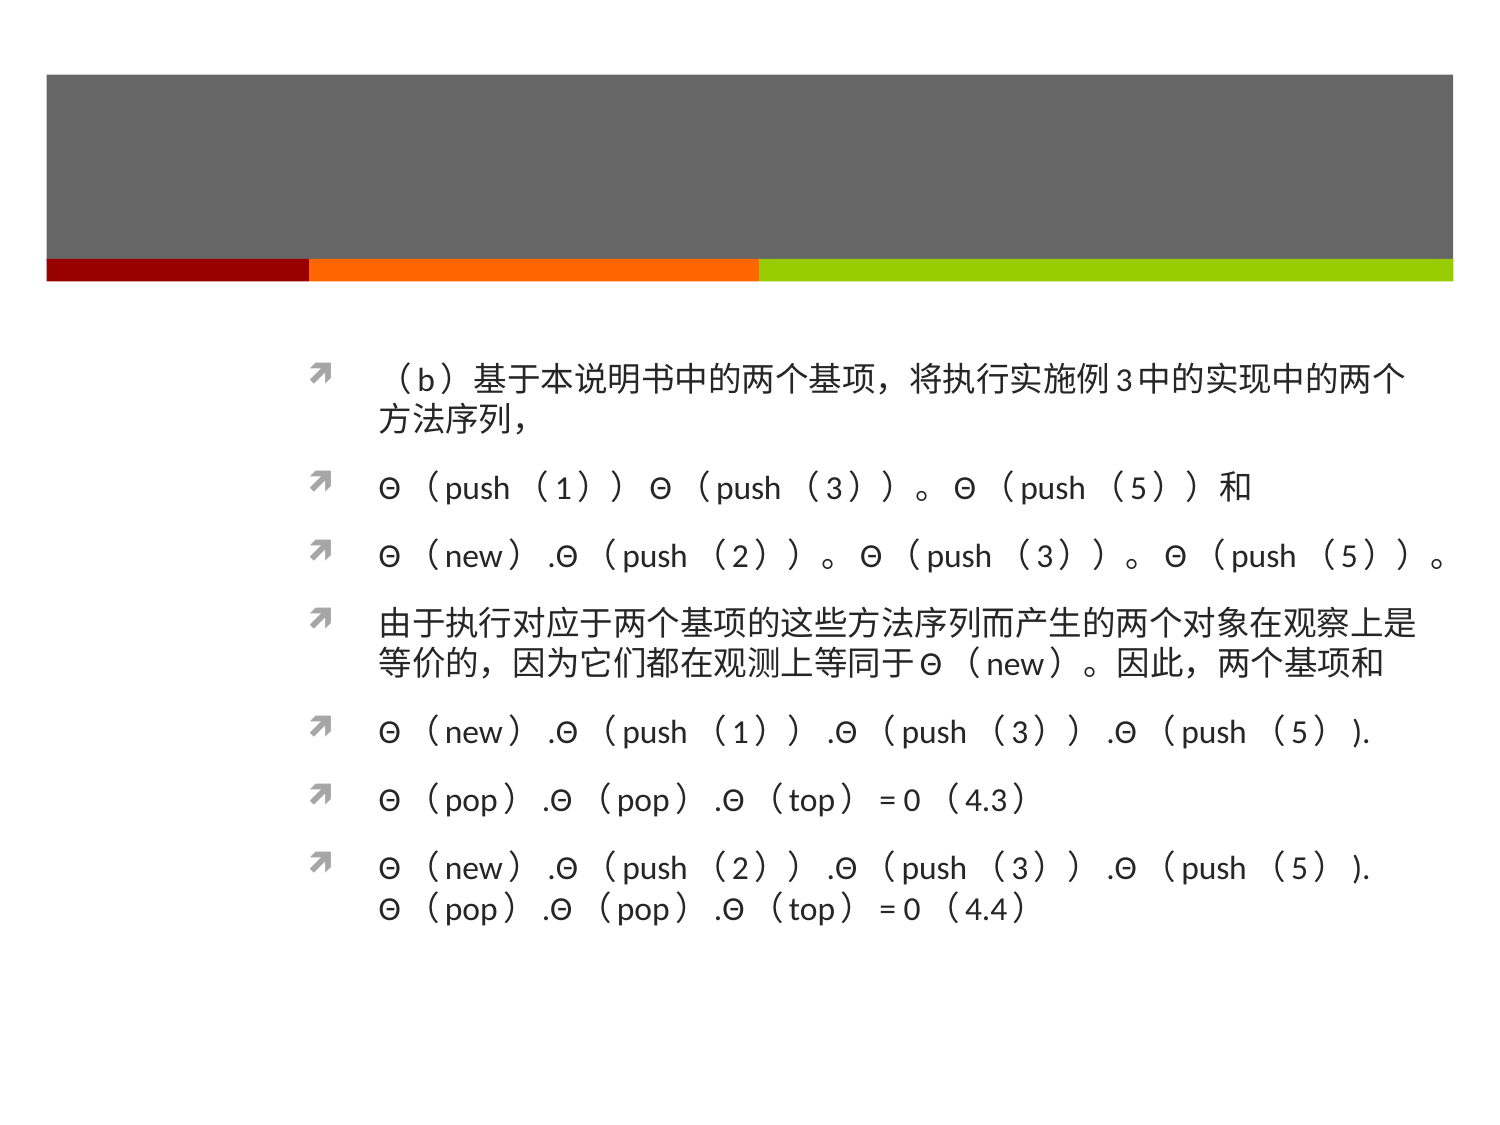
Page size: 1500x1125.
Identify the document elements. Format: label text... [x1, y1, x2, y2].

list （b）基于本说明书中的两个基项，将执行实施例3中的实现中的两个方法序列， Θ（push（1））Θ（push（3））。Θ（push（5））和 Θ（new）.Θ（push（2））。Θ（push（3））。Θ（push（5））。 由于执行对应于两个基项的这些方法序列而产生的两个对象在观察上是等价的，因为它们都在观测上等同于Θ（new）。因此，两个基项和 Θ（new）.Θ（push（1））.Θ（push（3））.Θ（push（5）). Θ（pop）.Θ（pop）.Θ（top）= 0（4.3） Θ（new）.Θ（push（2））.Θ（push（3））.Θ（push（5）). Θ（pop）.Θ（pop）.Θ（top）= 0（4.4） [292, 350, 1454, 1005]
